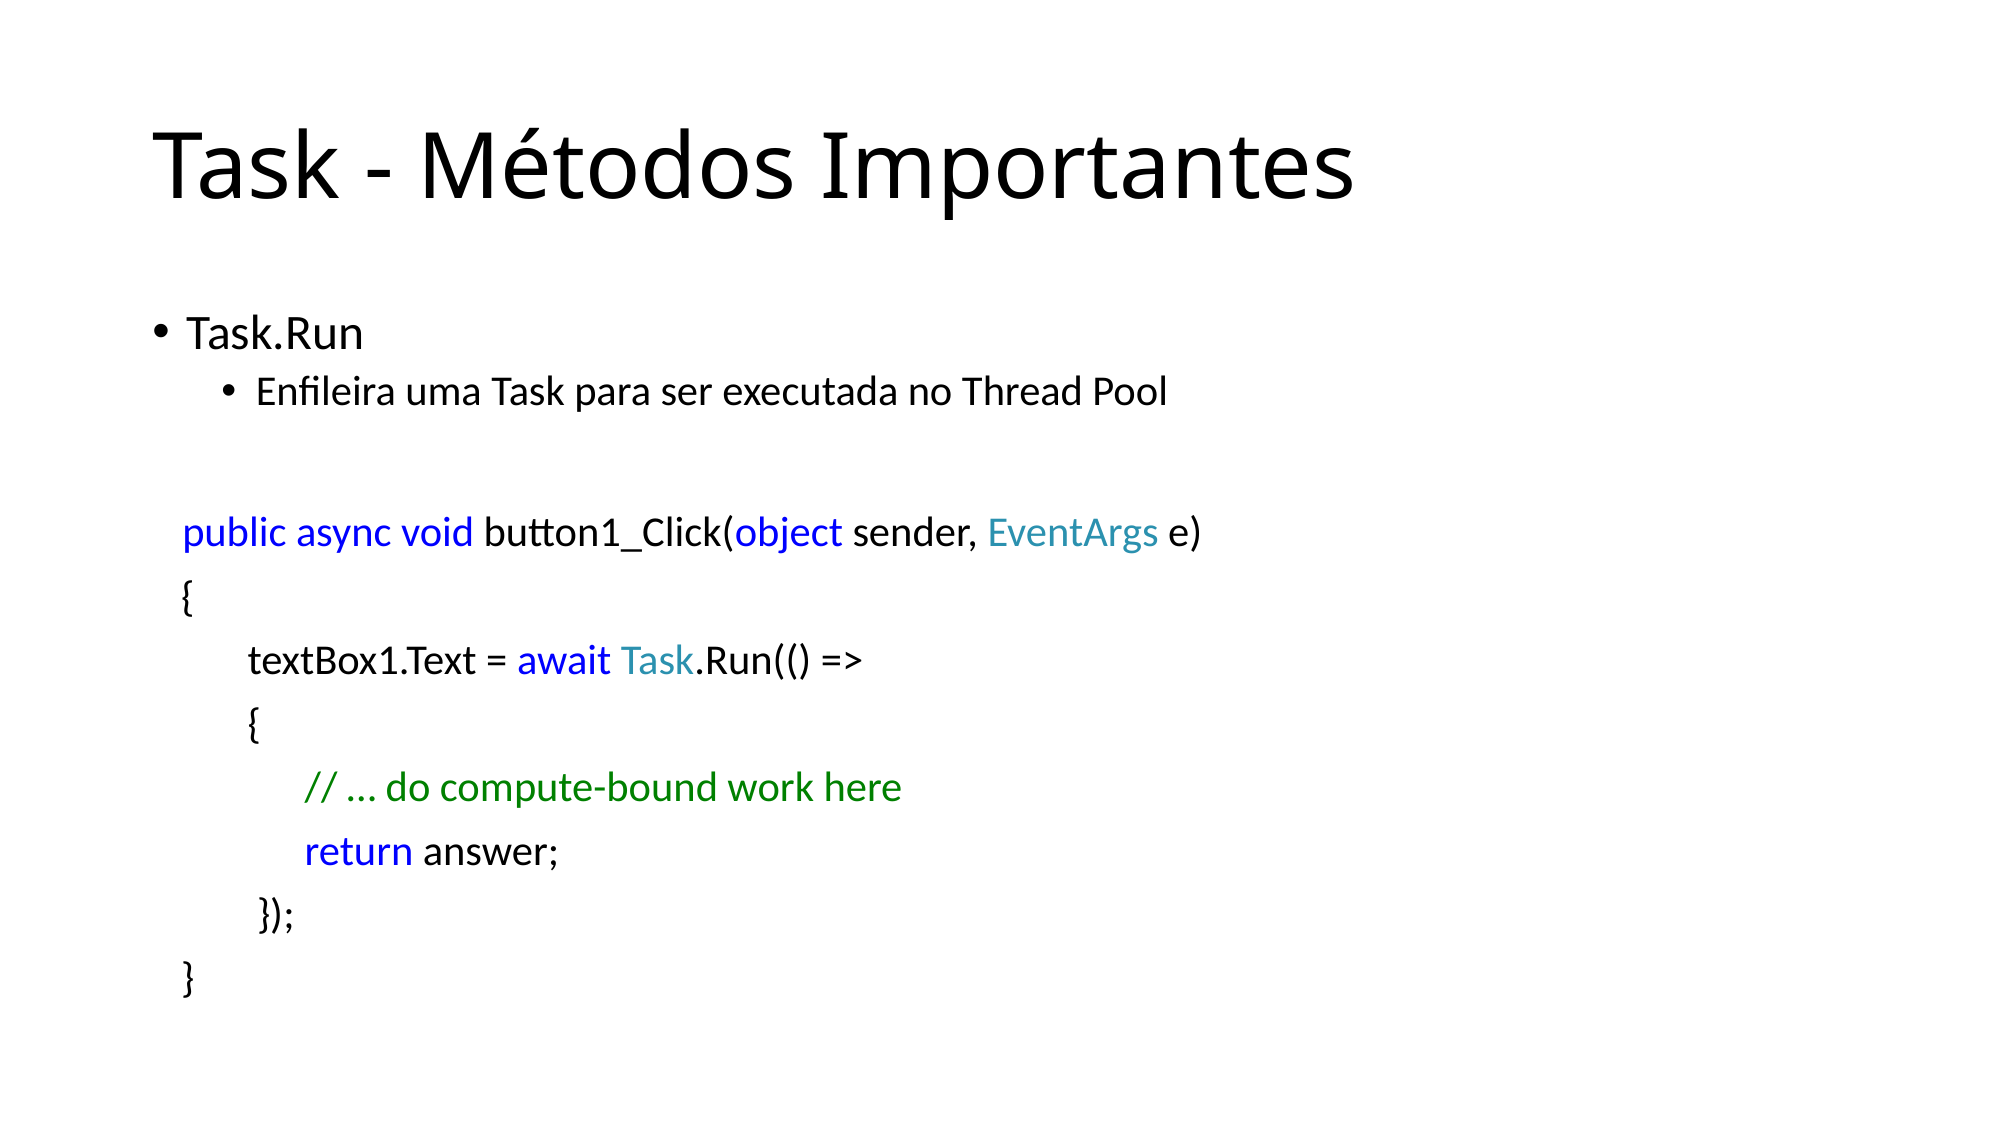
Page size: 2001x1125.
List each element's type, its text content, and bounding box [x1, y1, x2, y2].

title Task - Métodos Importantes [137, 59, 1863, 278]
list Task.Run Enfileira uma Task para ser executada no Thread Pool public async void button1_Click(object sender, EventArgs e) { textBox1.Text = await Task.Run(() => { // … do compute-bound work here return answer; }); } [137, 299, 1863, 1014]
